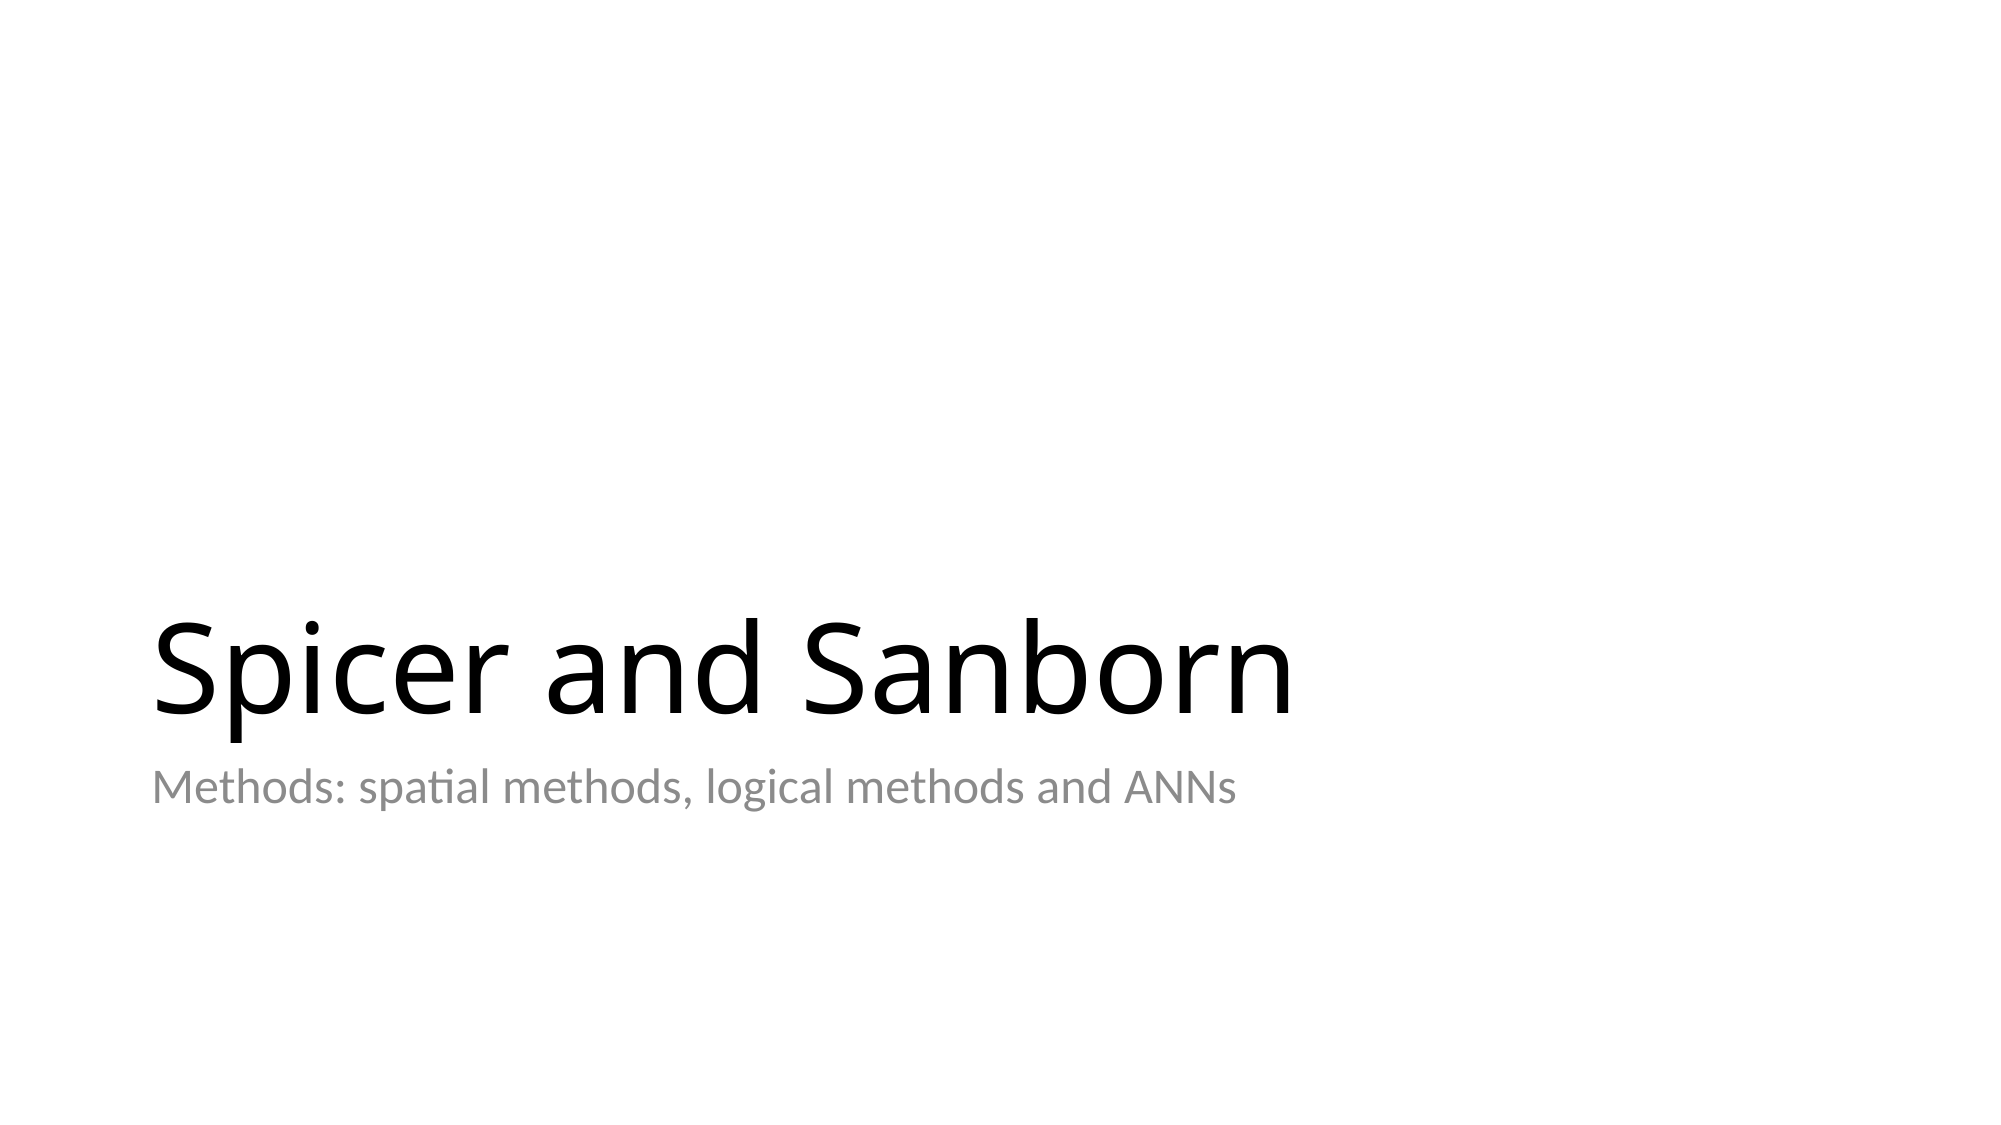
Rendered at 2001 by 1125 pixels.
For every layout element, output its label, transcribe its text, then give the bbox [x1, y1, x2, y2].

list Methods: spatial methods, logical methods and ANNs [136, 752, 1862, 999]
title Spicer and Sanborn [136, 280, 1862, 749]
